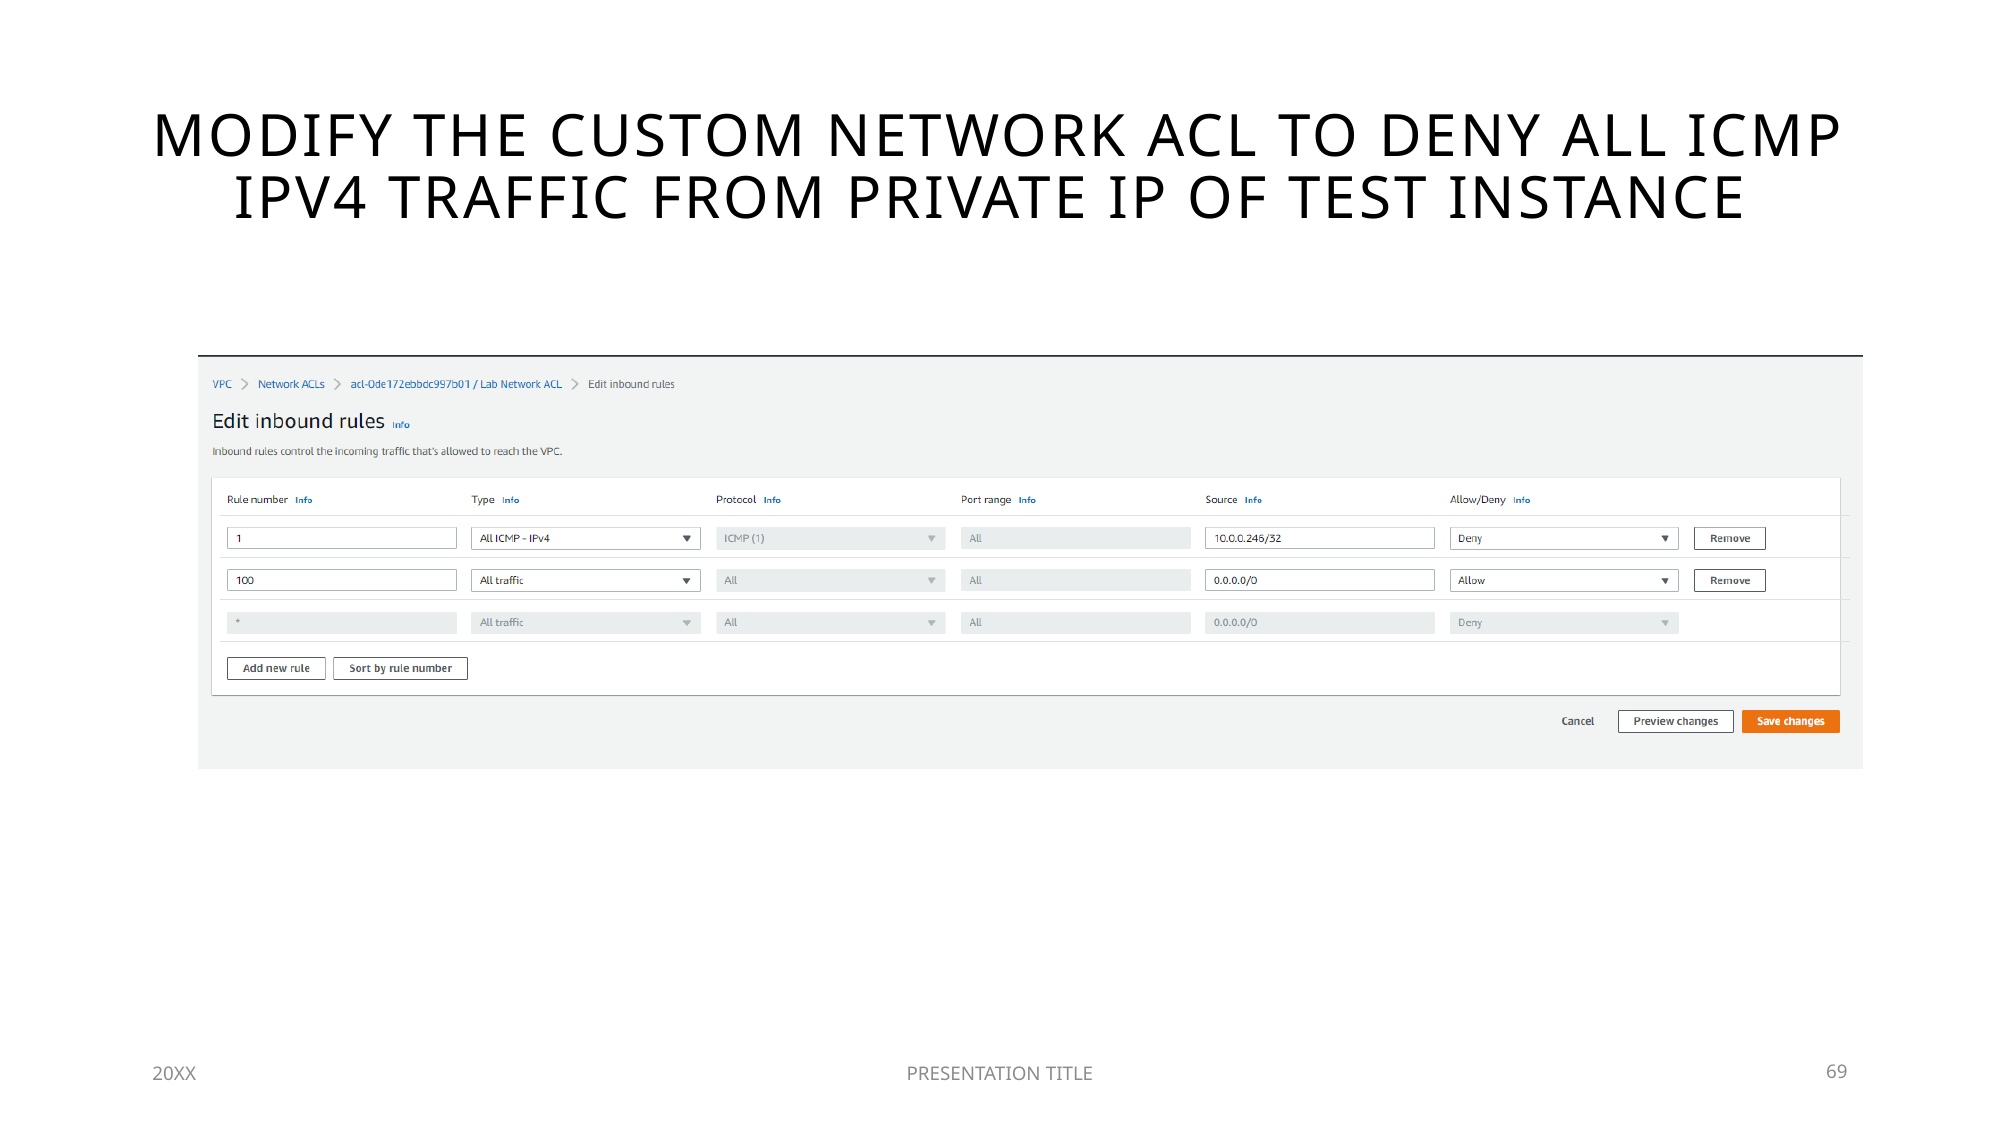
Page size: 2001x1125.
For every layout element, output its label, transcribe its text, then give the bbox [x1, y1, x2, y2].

slide_number 69 [1412, 1042, 1863, 1103]
footer PRESENTATION TITLE [662, 1042, 1338, 1103]
picture [197, 355, 1863, 770]
slide_number 20XX [137, 1042, 588, 1103]
title Modify the custom network ACL to deny all icmp ipv4 traffic from private ip of test instance [137, 59, 1863, 278]
